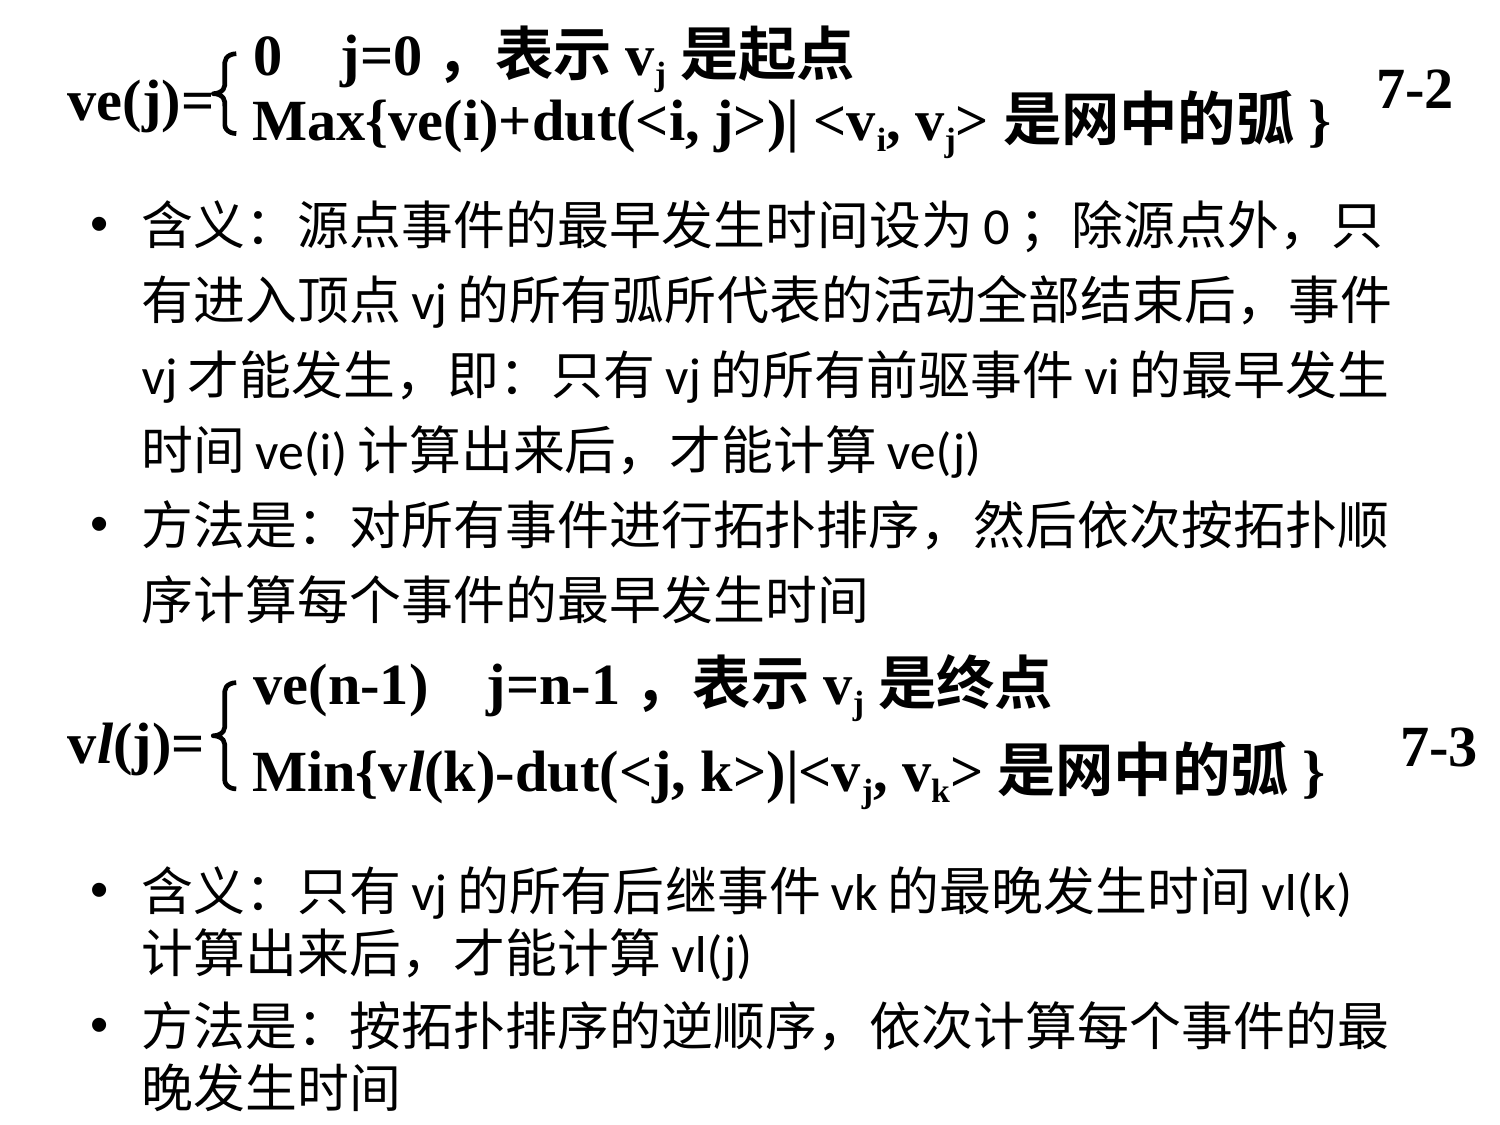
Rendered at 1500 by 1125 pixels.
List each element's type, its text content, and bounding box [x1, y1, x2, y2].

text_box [52, 644, 1483, 810]
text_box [52, 25, 1459, 150]
list 含义：源点事件的最早发生时间设为0；除源点外，只有进入顶点vj的所有弧所代表的活动全部结束后，事件vj才能发生，即：只有vj的所有前驱事件vi的最早发生时间ve(i)计算出来后，才能计算ve(j) 方法是：对所有事件进行拓扑排序，然后依次按拓扑顺序计算每个事件的最早发生时间 含义：只有vj的所有后继事件vk的最晚发生时间vl(k)计算出来后，才能计算vl(j) 方法是：按拓扑排序的逆顺序，依次计算每个事件的最晚发生时间 [75, 172, 1425, 643]
list 含义：源点事件的最早发生时间设为0；除源点外，只有进入顶点vj的所有弧所代表的活动全部结束后，事件vj才能发生，即：只有vj的所有前驱事件vi的最早发生时间ve(i)计算出来后，才能计算ve(j) 方法是：对所有事件进行拓扑排序，然后依次按拓扑顺序计算每个事件的最早发生时间 含义：只有vj的所有后继事件vk的最晚发生时间vl(k)计算出来后，才能计算vl(j) 方法是：按拓扑排序的逆顺序，依次计算每个事件的最晚发生时间 [75, 819, 1425, 1125]
